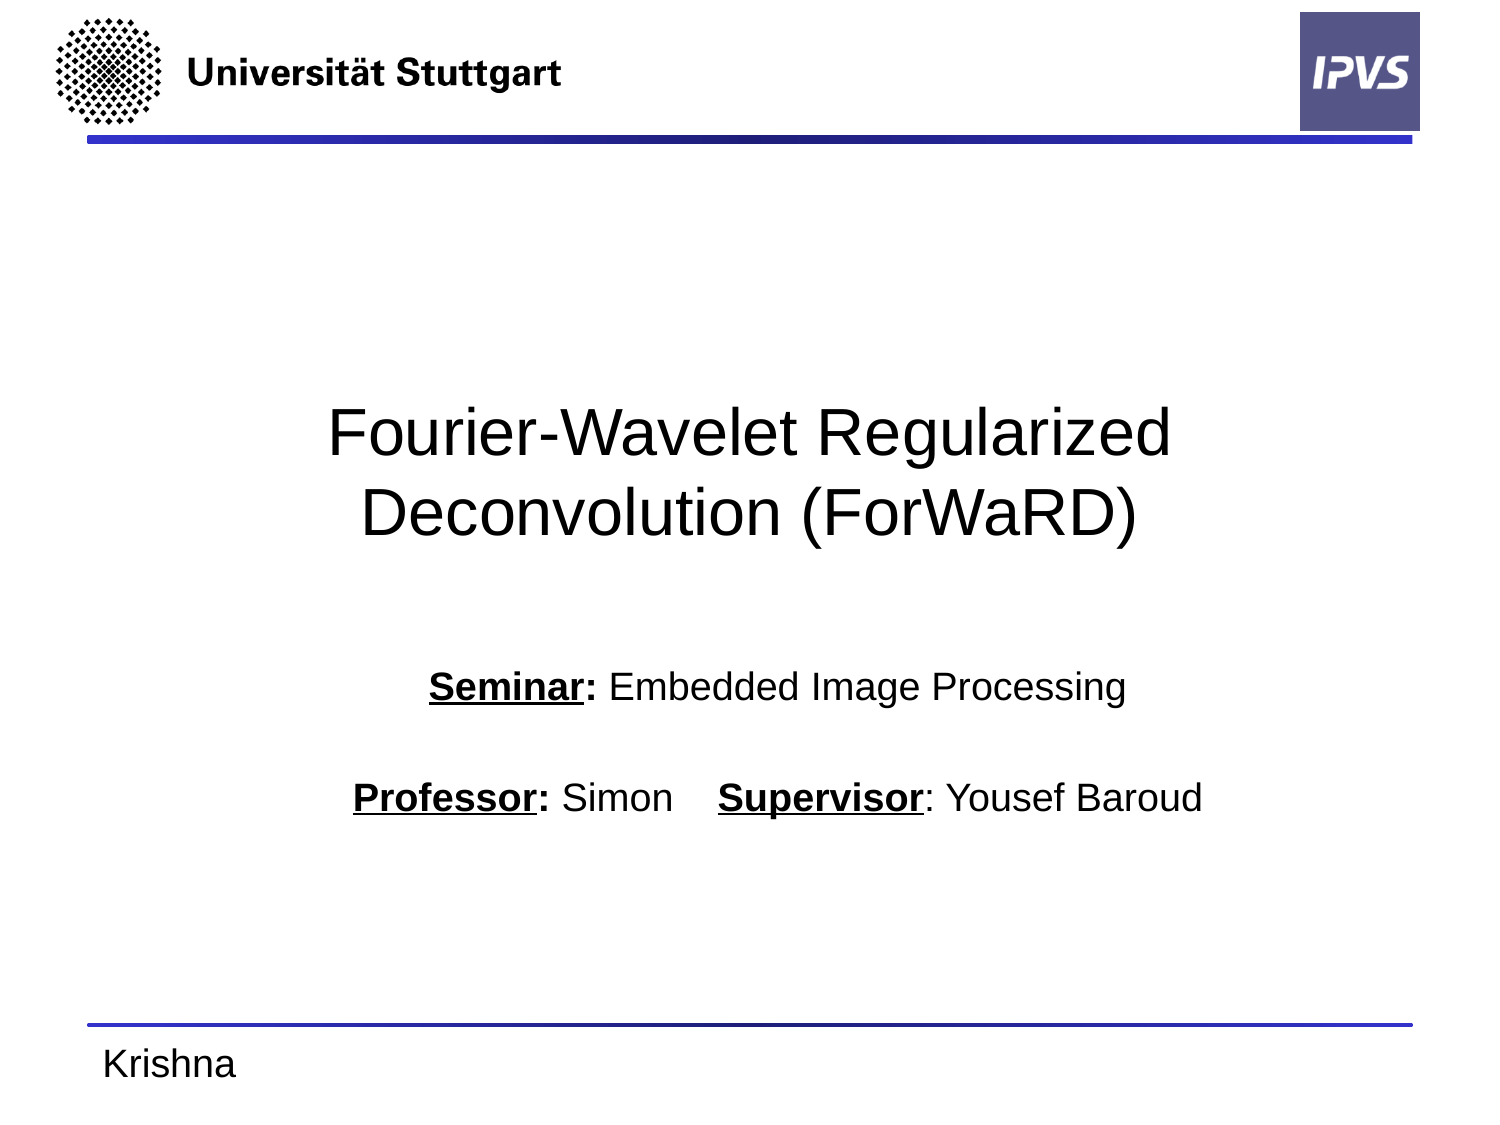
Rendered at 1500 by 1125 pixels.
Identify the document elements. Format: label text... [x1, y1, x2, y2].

picture [1300, 12, 1420, 131]
picture [43, 11, 573, 131]
title Fourier-Wavelet Regularized Deconvolution (ForWaRD) [112, 374, 1388, 563]
subtitle Seminar: Embedded Image Processing Professor: Simon Supervisor: Yousef Baroud [168, 652, 1388, 941]
